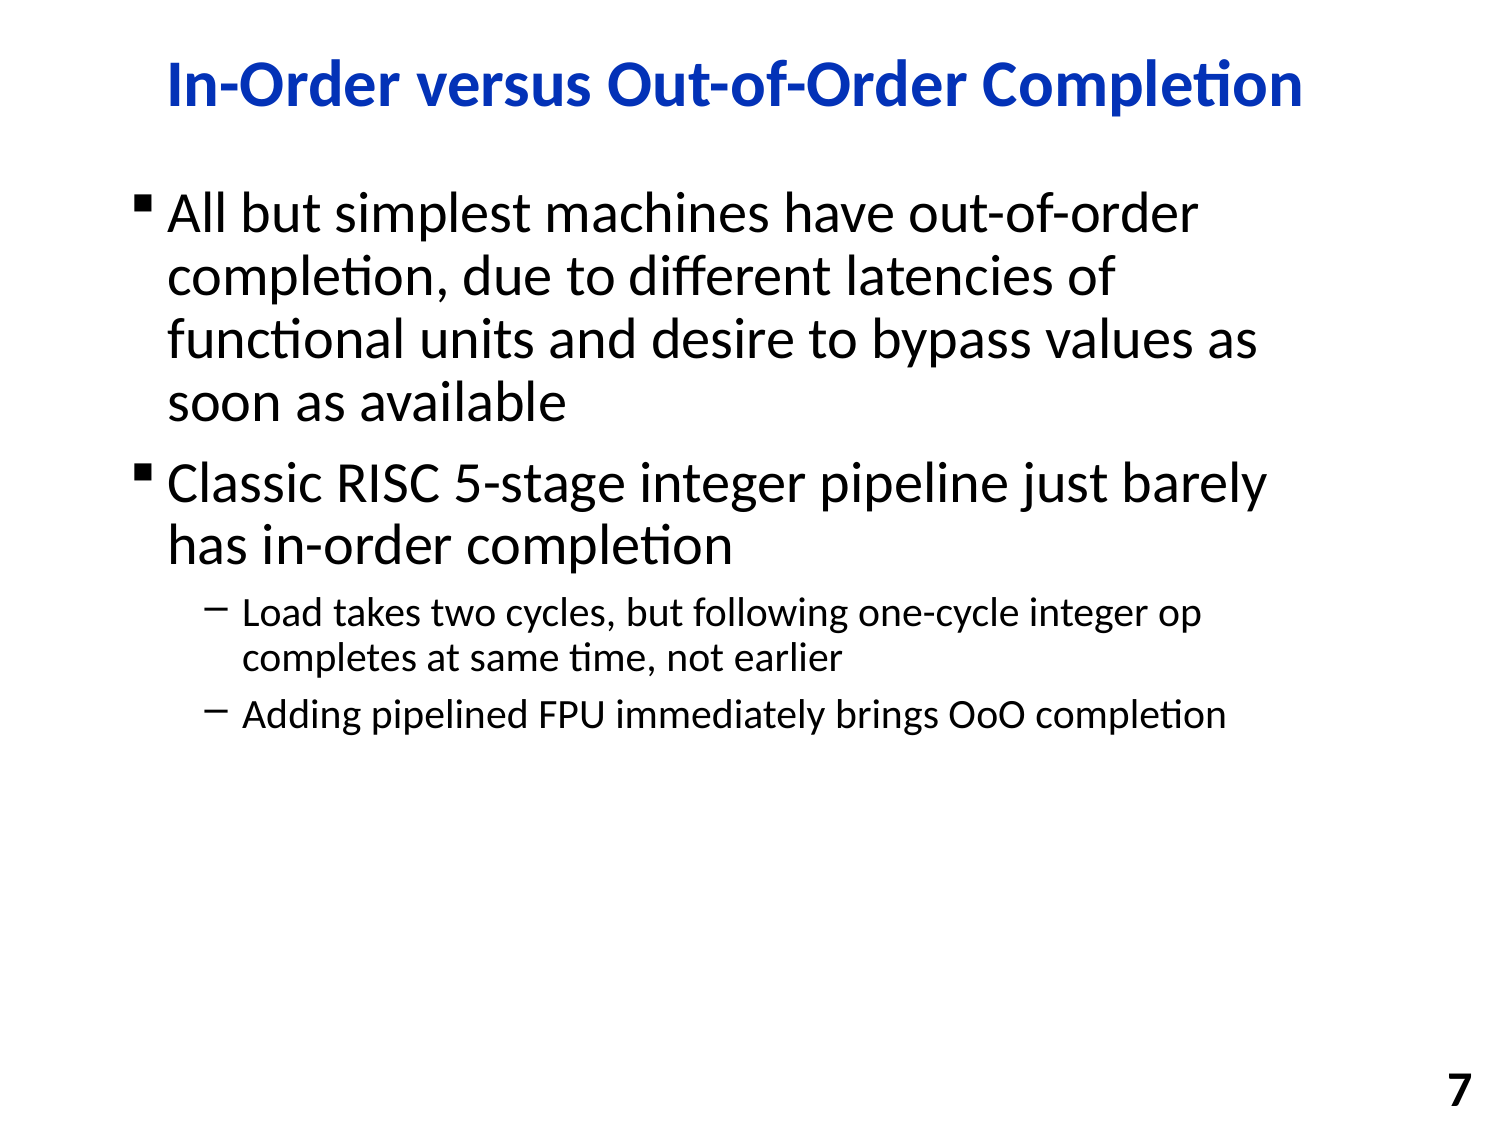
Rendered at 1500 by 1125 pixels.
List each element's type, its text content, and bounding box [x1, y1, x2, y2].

title In-Order versus Out-of-Order Completion [137, 24, 1335, 147]
list All but simplest machines have out-of-order completion, due to different latencies of functional units and desire to bypass values as soon as available Classic RISC 5-stage integer pipeline just barely has in-order completion Load takes two cycles, but following one-cycle integer op completes at same time, not earlier Adding pipelined FPU immediately brings OoO completion [114, 174, 1376, 1005]
slide_number 7 [1174, 1062, 1488, 1111]
